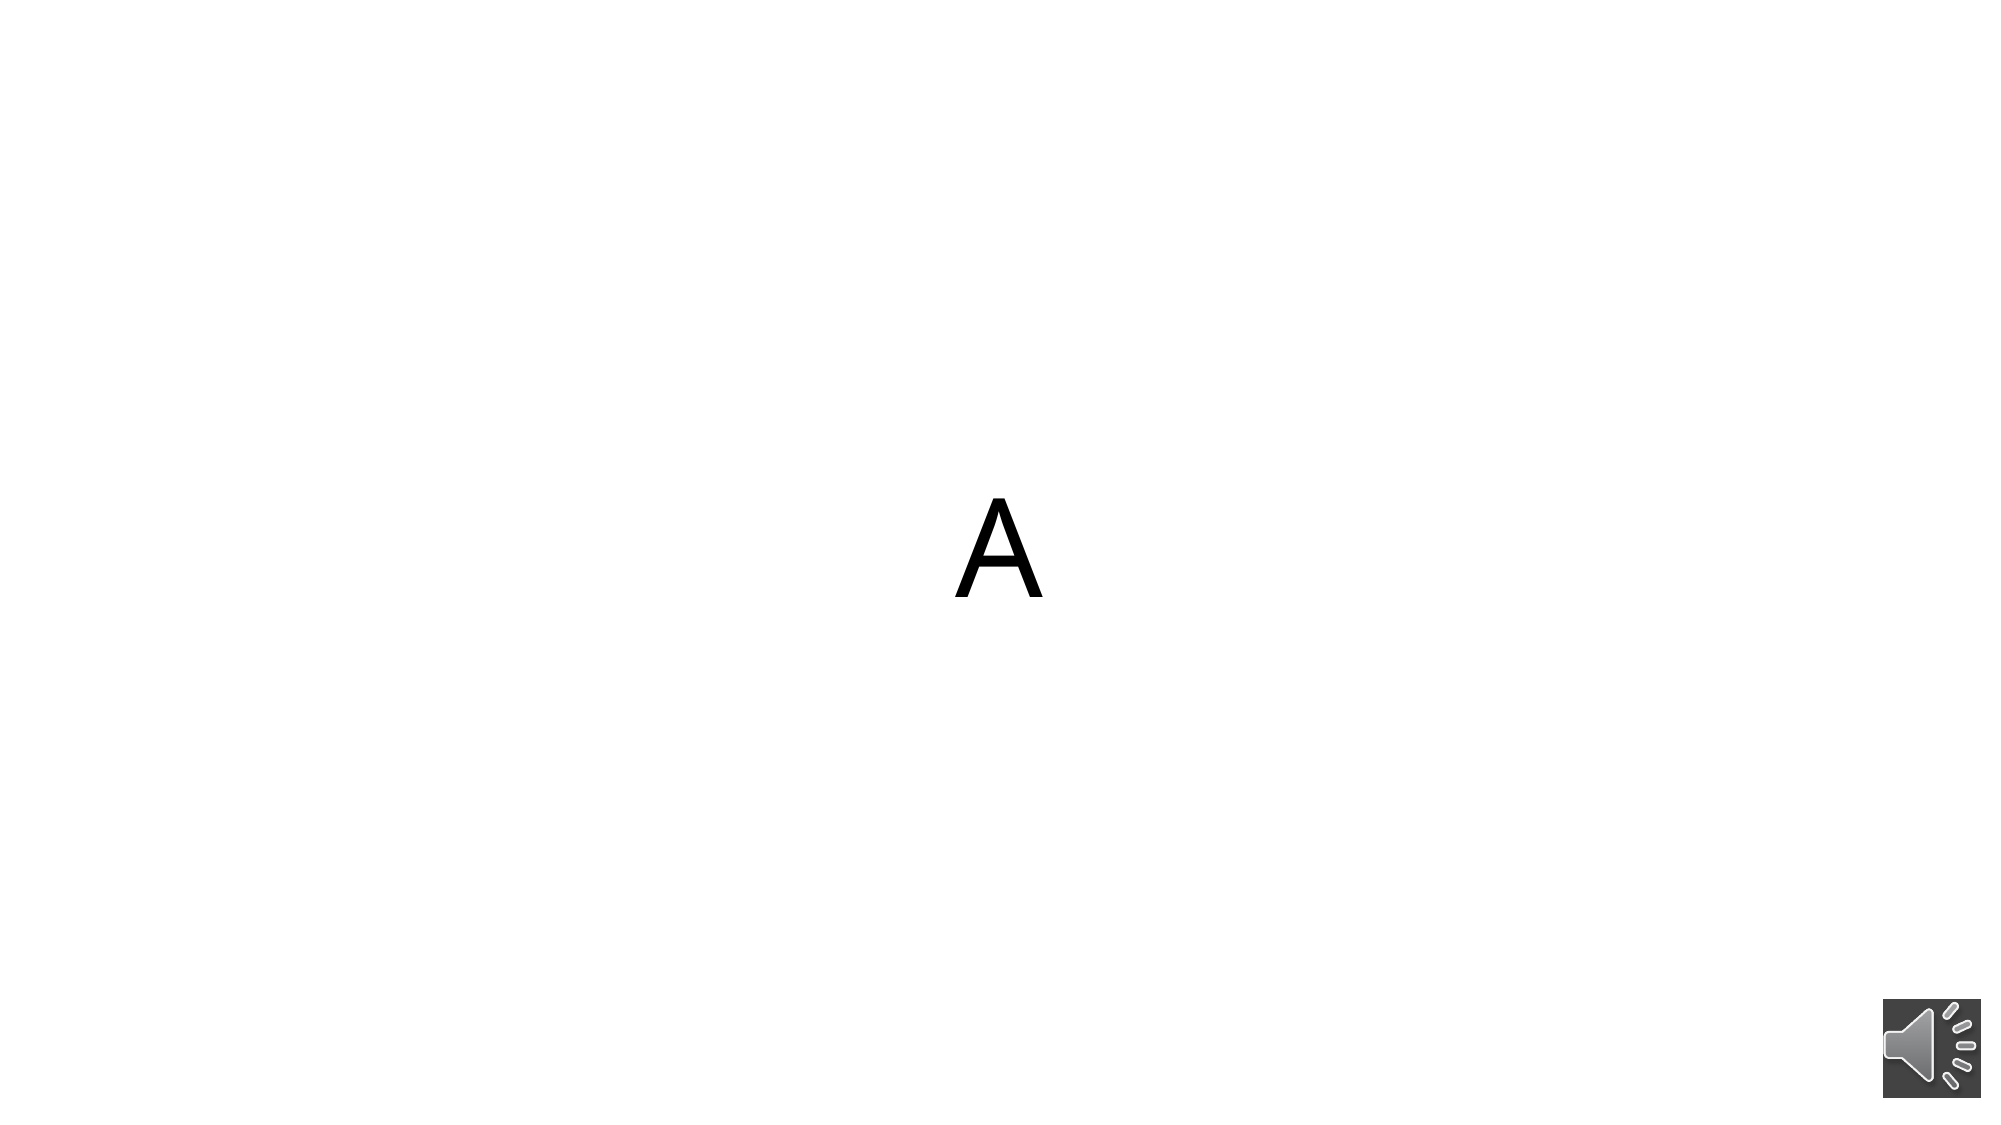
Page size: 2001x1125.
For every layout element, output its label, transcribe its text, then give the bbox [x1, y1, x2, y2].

title A [116, 528, 1883, 635]
picture [1882, 998, 1983, 1099]
